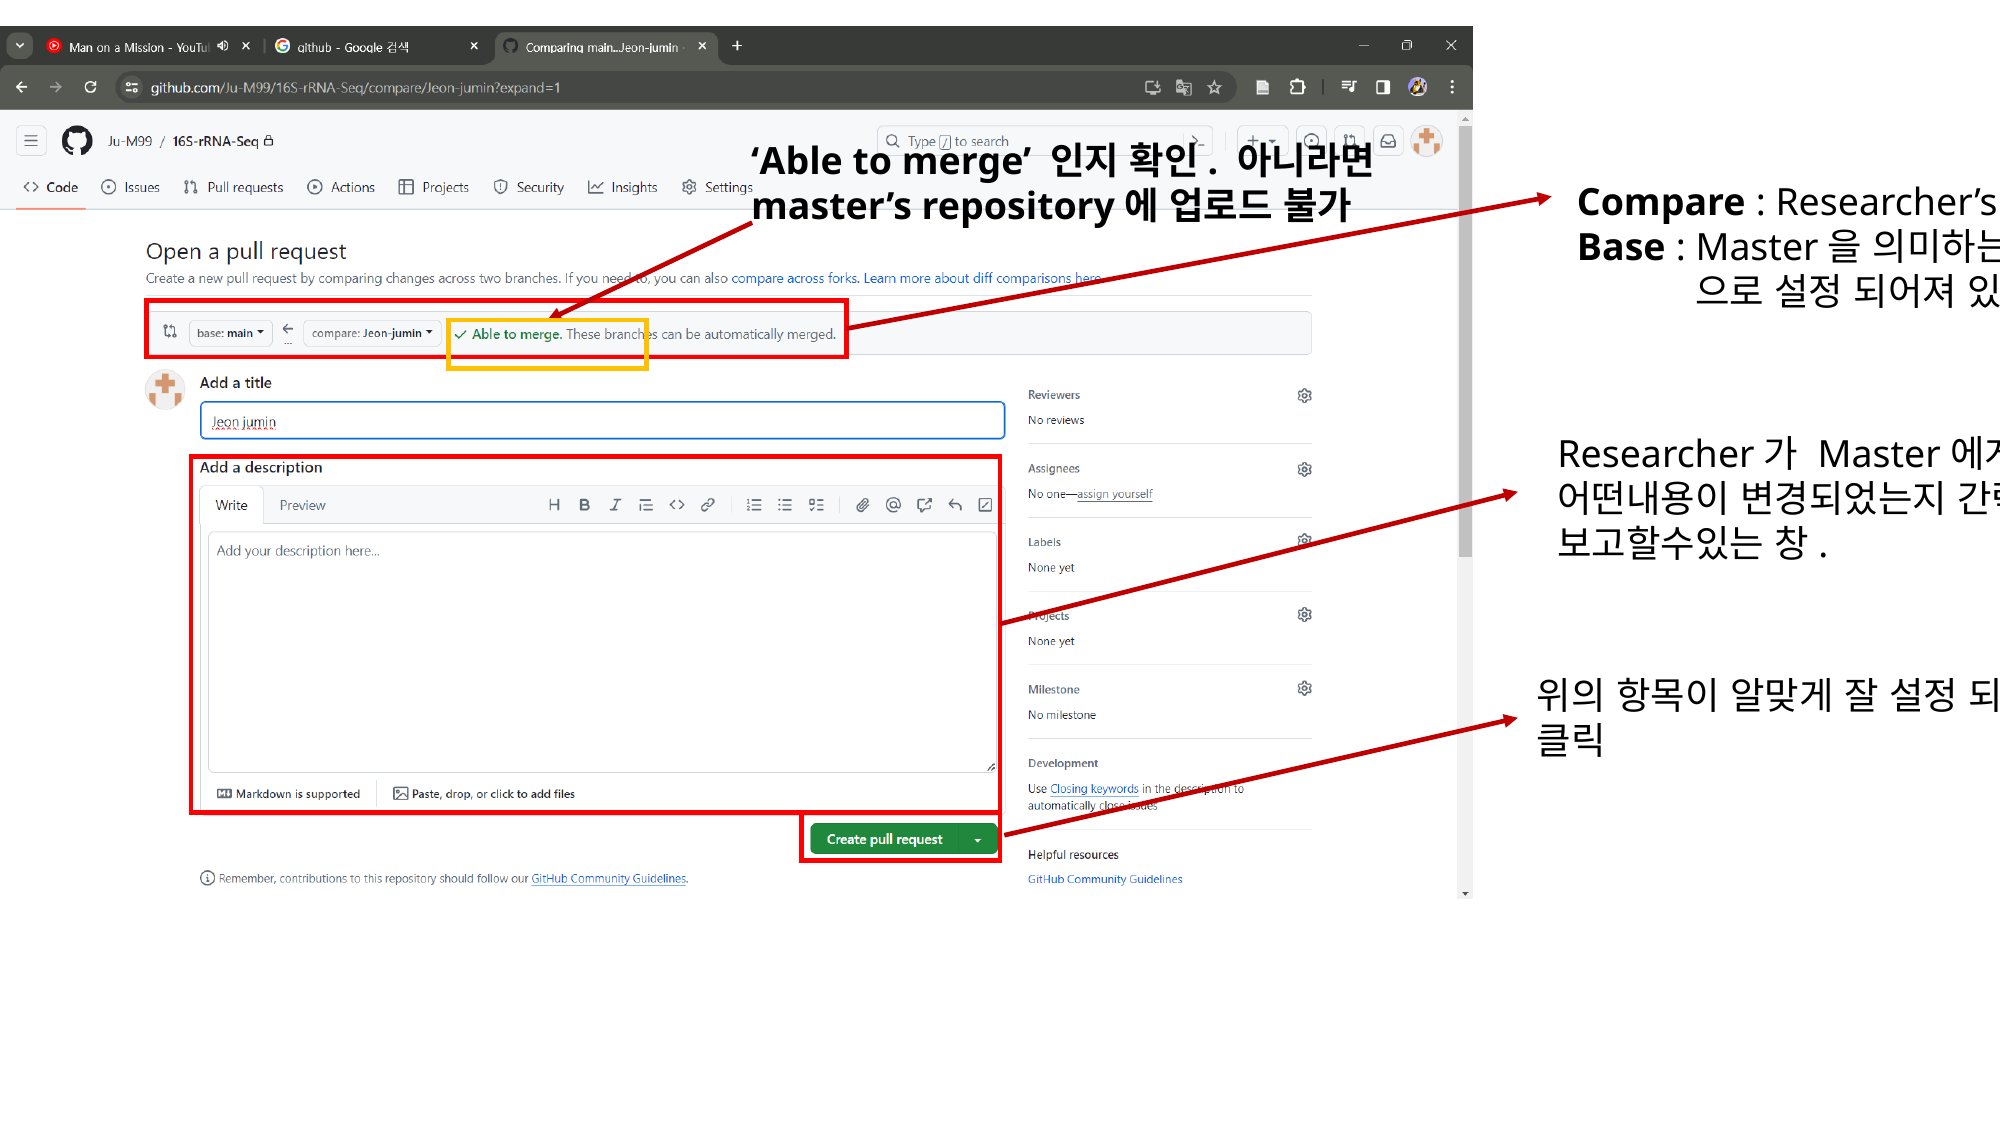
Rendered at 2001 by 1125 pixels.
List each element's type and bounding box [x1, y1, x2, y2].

text_box [0, 26, 2000, 900]
